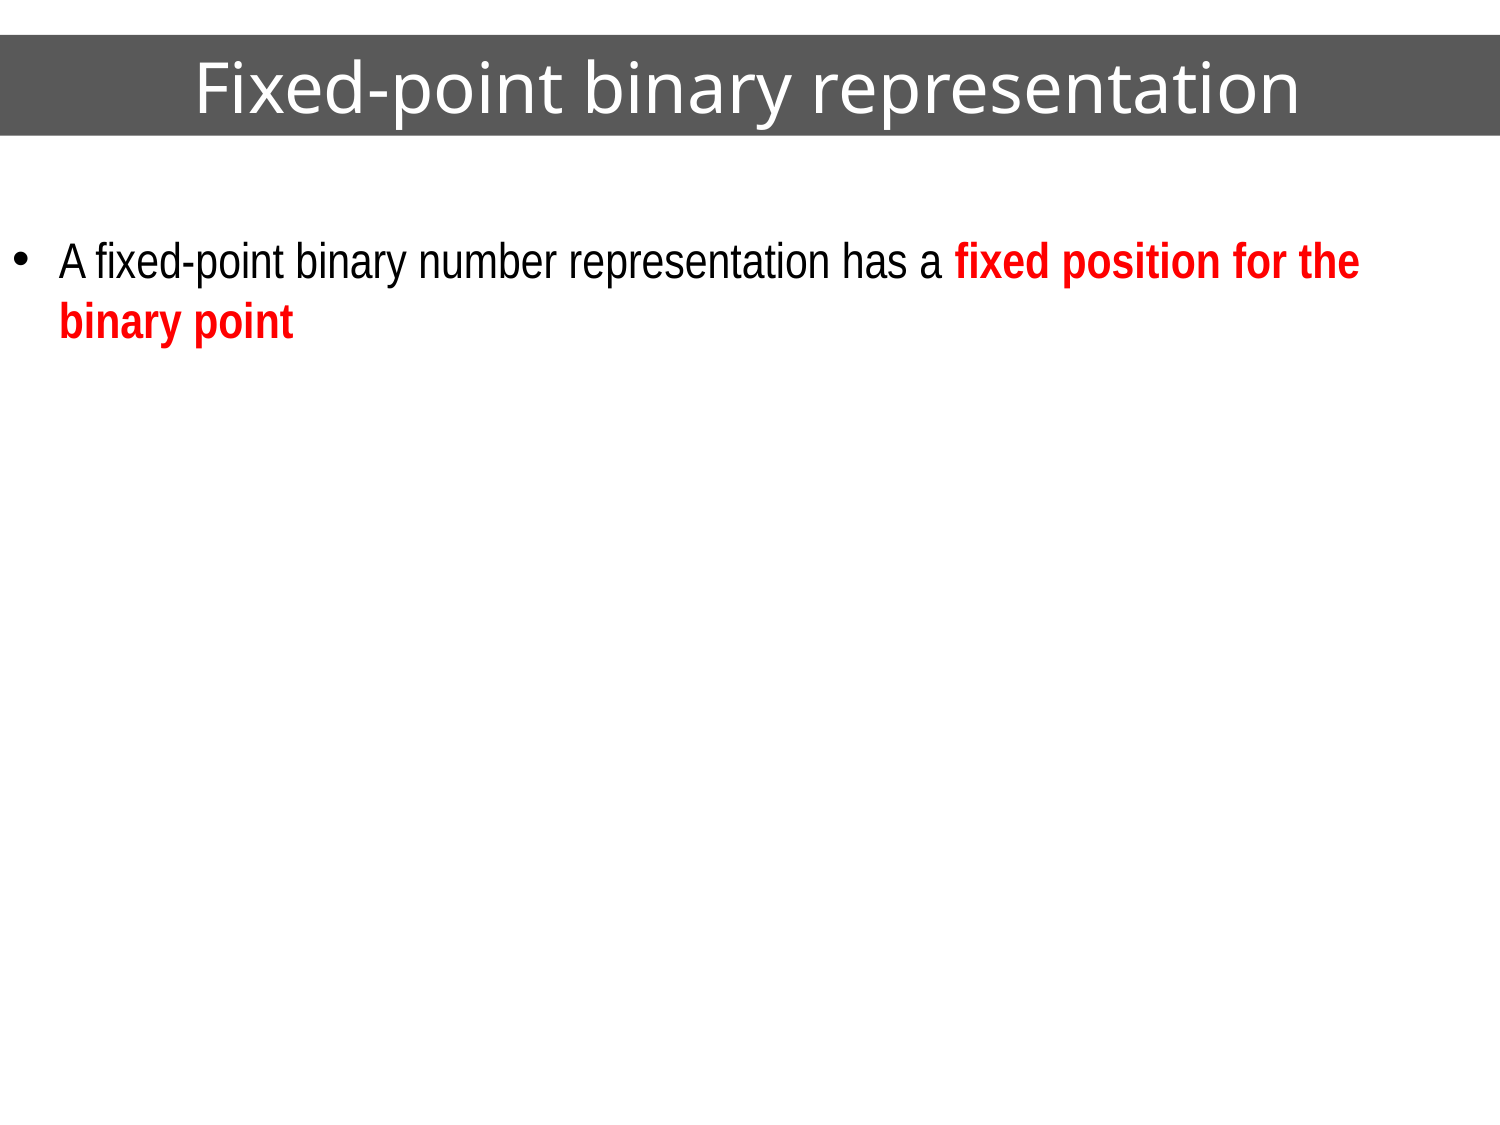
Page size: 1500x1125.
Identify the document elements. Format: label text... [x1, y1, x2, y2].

text_box A fixed-point binary number representation has a fixed position for the binary point [0, 220, 1500, 356]
title Fixed-point binary representation [0, 34, 1500, 136]
